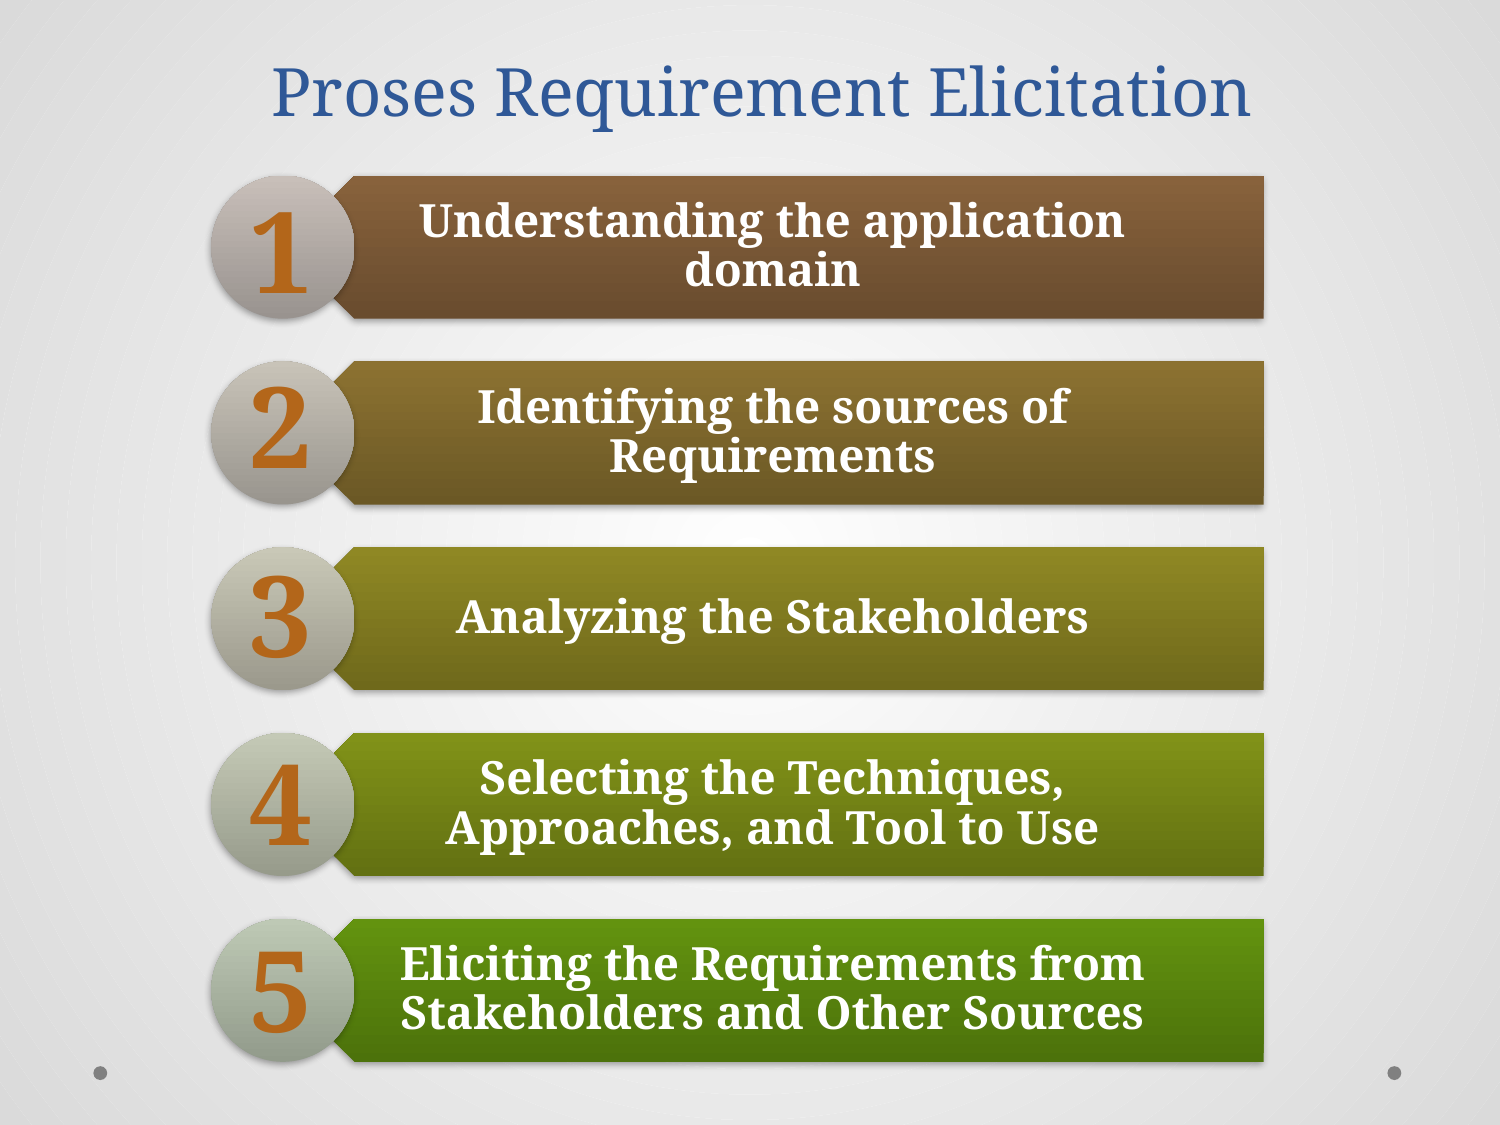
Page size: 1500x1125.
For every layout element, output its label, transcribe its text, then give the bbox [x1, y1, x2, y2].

title Proses Requirement Elicitation [50, 24, 1475, 138]
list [0, 174, 1476, 1063]
